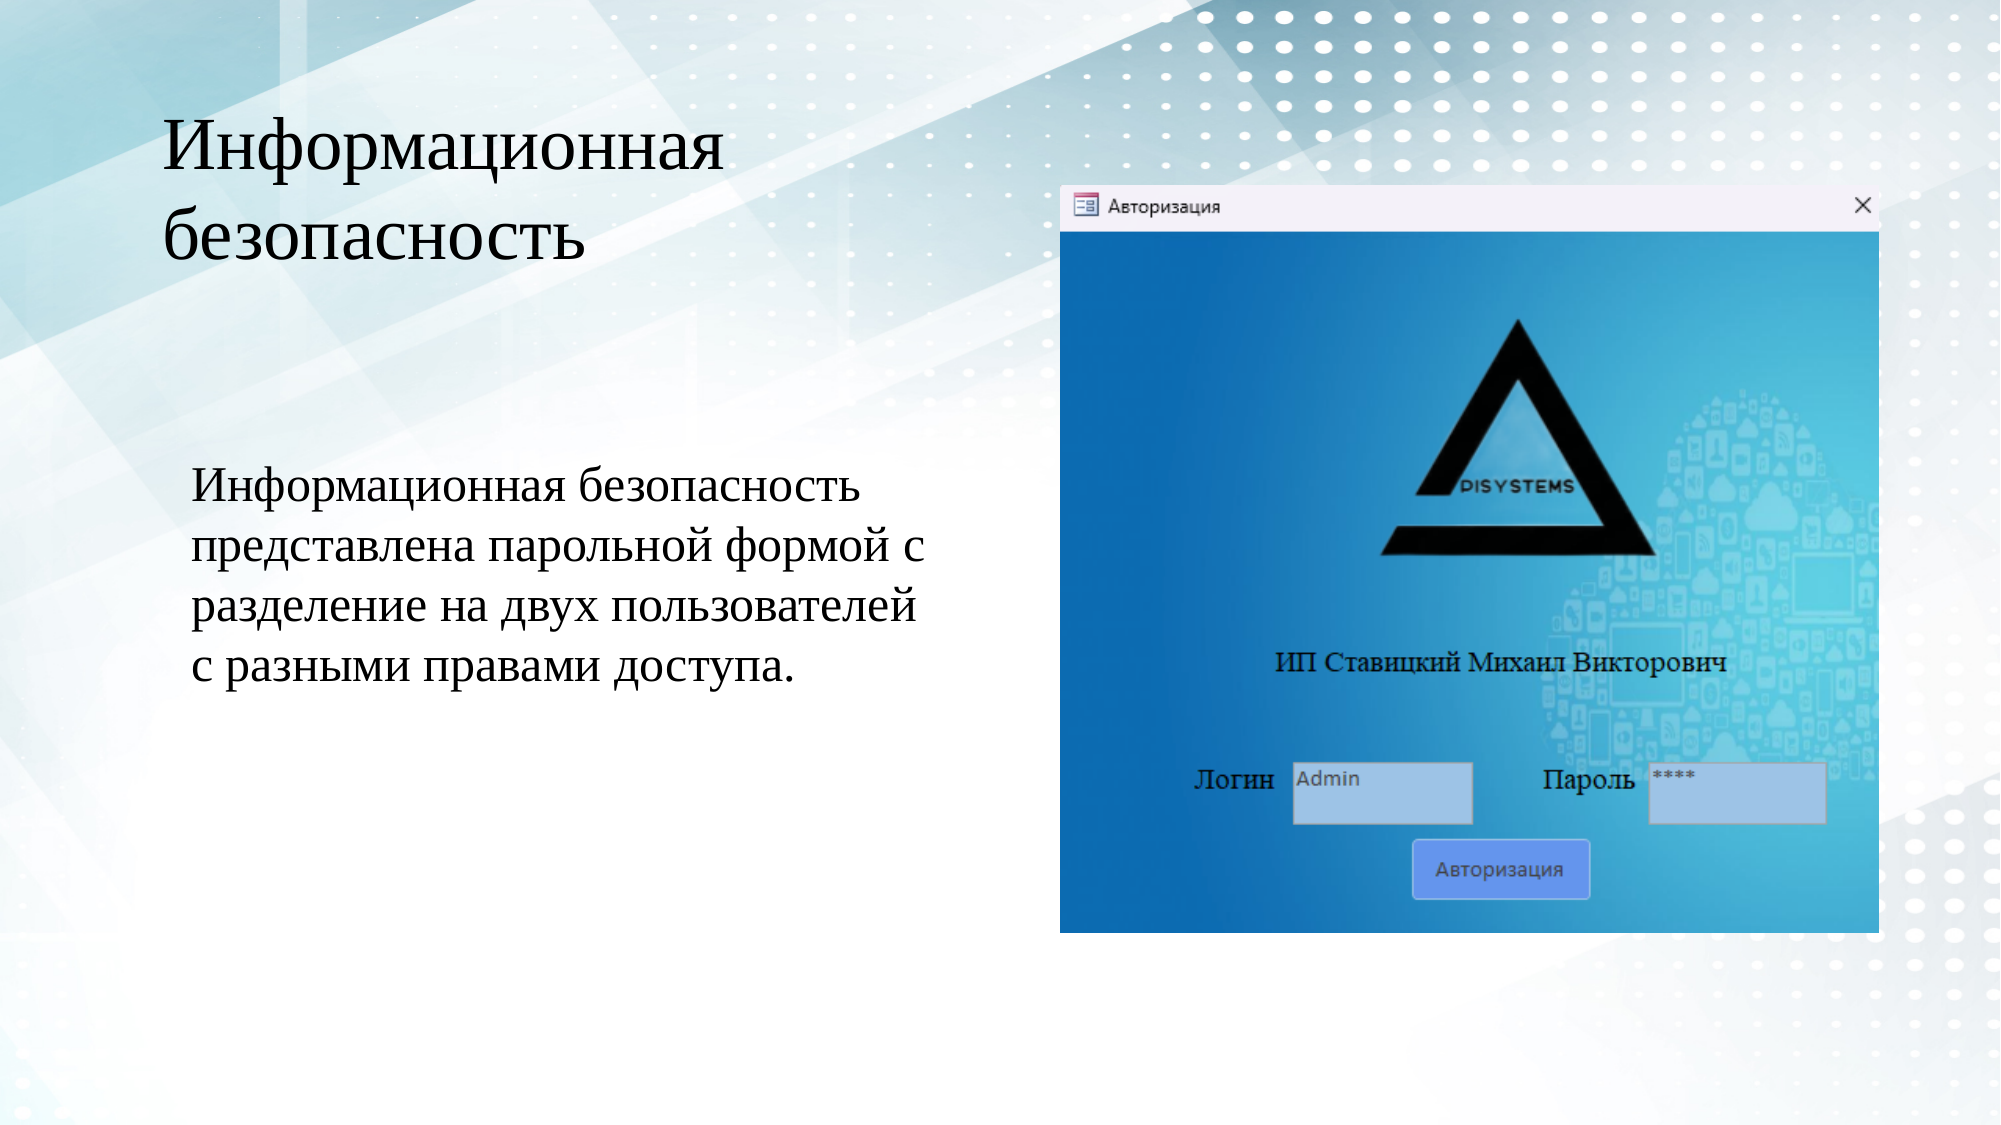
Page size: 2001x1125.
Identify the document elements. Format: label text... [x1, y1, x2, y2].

text_box Информационная безопасность [147, 87, 789, 282]
text_box Информационная безопасность представлена парольной формой с разделение на двух пользователей с разными правами доступа. [176, 443, 956, 699]
picture [0, 0, 2000, 1125]
